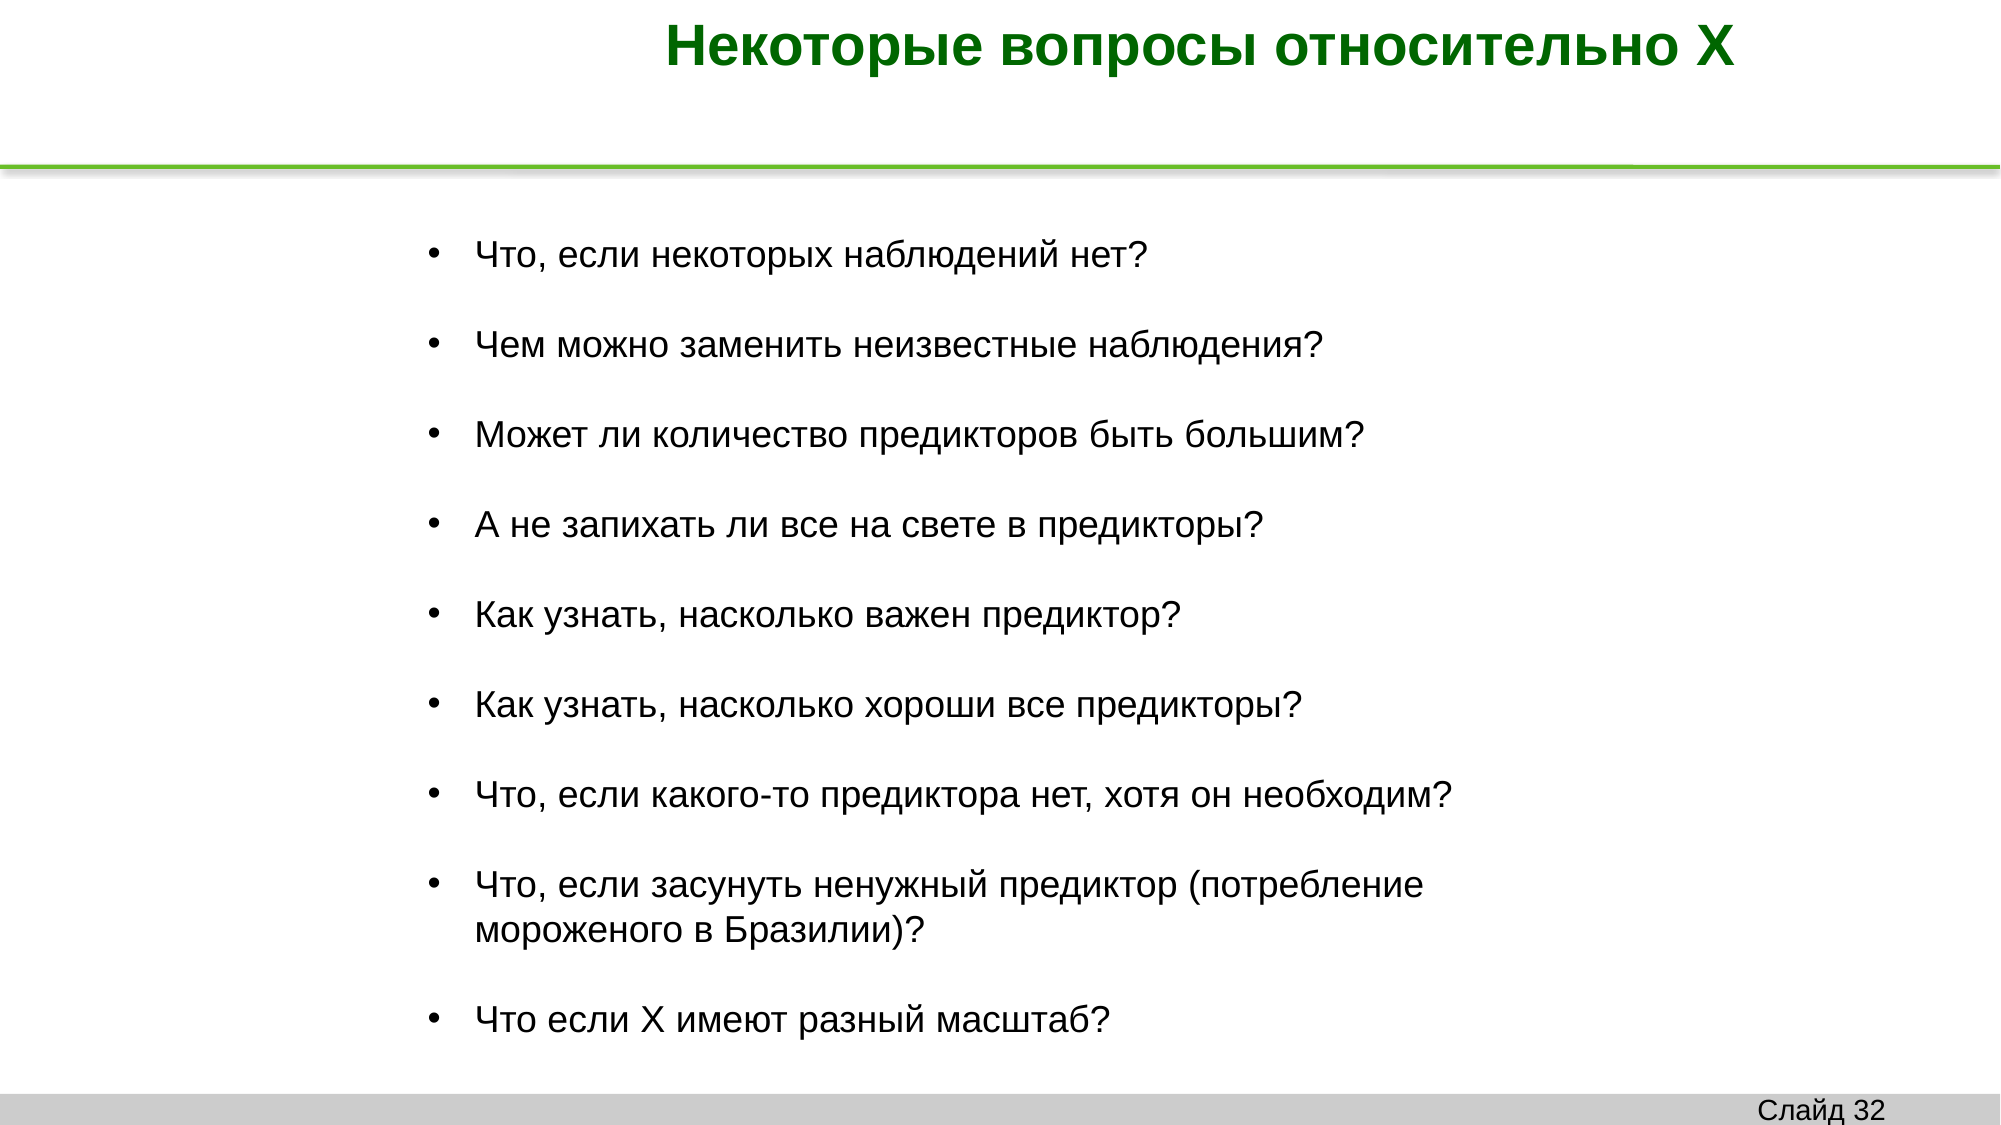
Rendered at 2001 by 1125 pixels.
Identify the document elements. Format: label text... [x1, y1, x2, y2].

text_box Некоторые вопросы относительно Х [252, 0, 1750, 160]
text_box Что, если некоторых наблюдений нет? Чем можно заменить неизвестные наблюдения? Может ли количество предикторов быть большим? А не запихать ли все на свете в предикторы? Как узнать, насколько важен предиктор? Как узнать, насколько хороши все предикторы? Что, если какого-то предиктора нет, хотя он необходим? Что, если засунуть ненужный предиктор (потребление мороженого в Бразилии)? Что если Х имеют разный масштаб? [412, 222, 1545, 1048]
